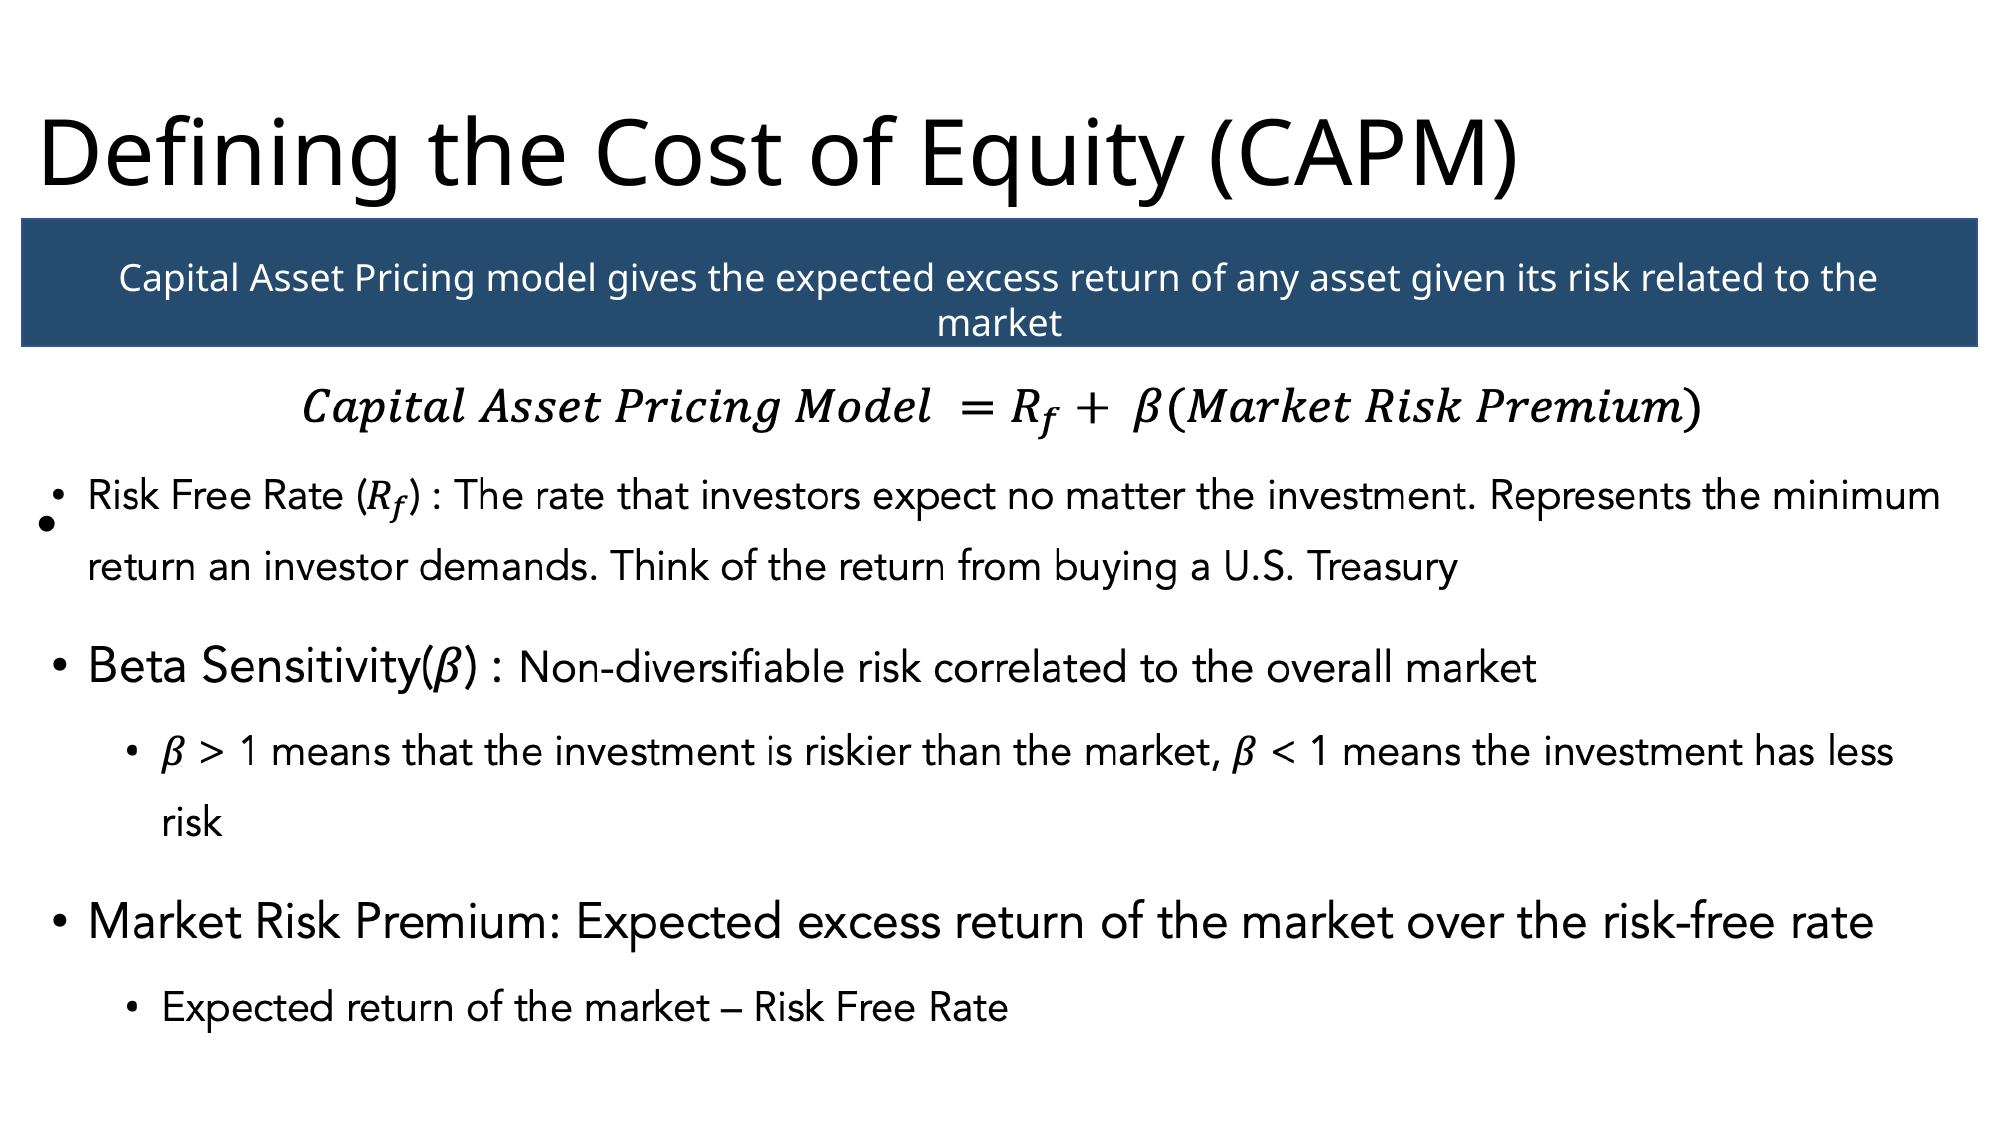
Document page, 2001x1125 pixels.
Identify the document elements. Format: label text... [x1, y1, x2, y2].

title Defining the Cost of Equity (CAPM) [21, 47, 1747, 265]
text_box [274, 367, 1745, 448]
list [21, 446, 1978, 1099]
text_box Capital Asset Pricing model gives the expected excess return of any asset given its risk related to the market [50, 246, 1949, 352]
